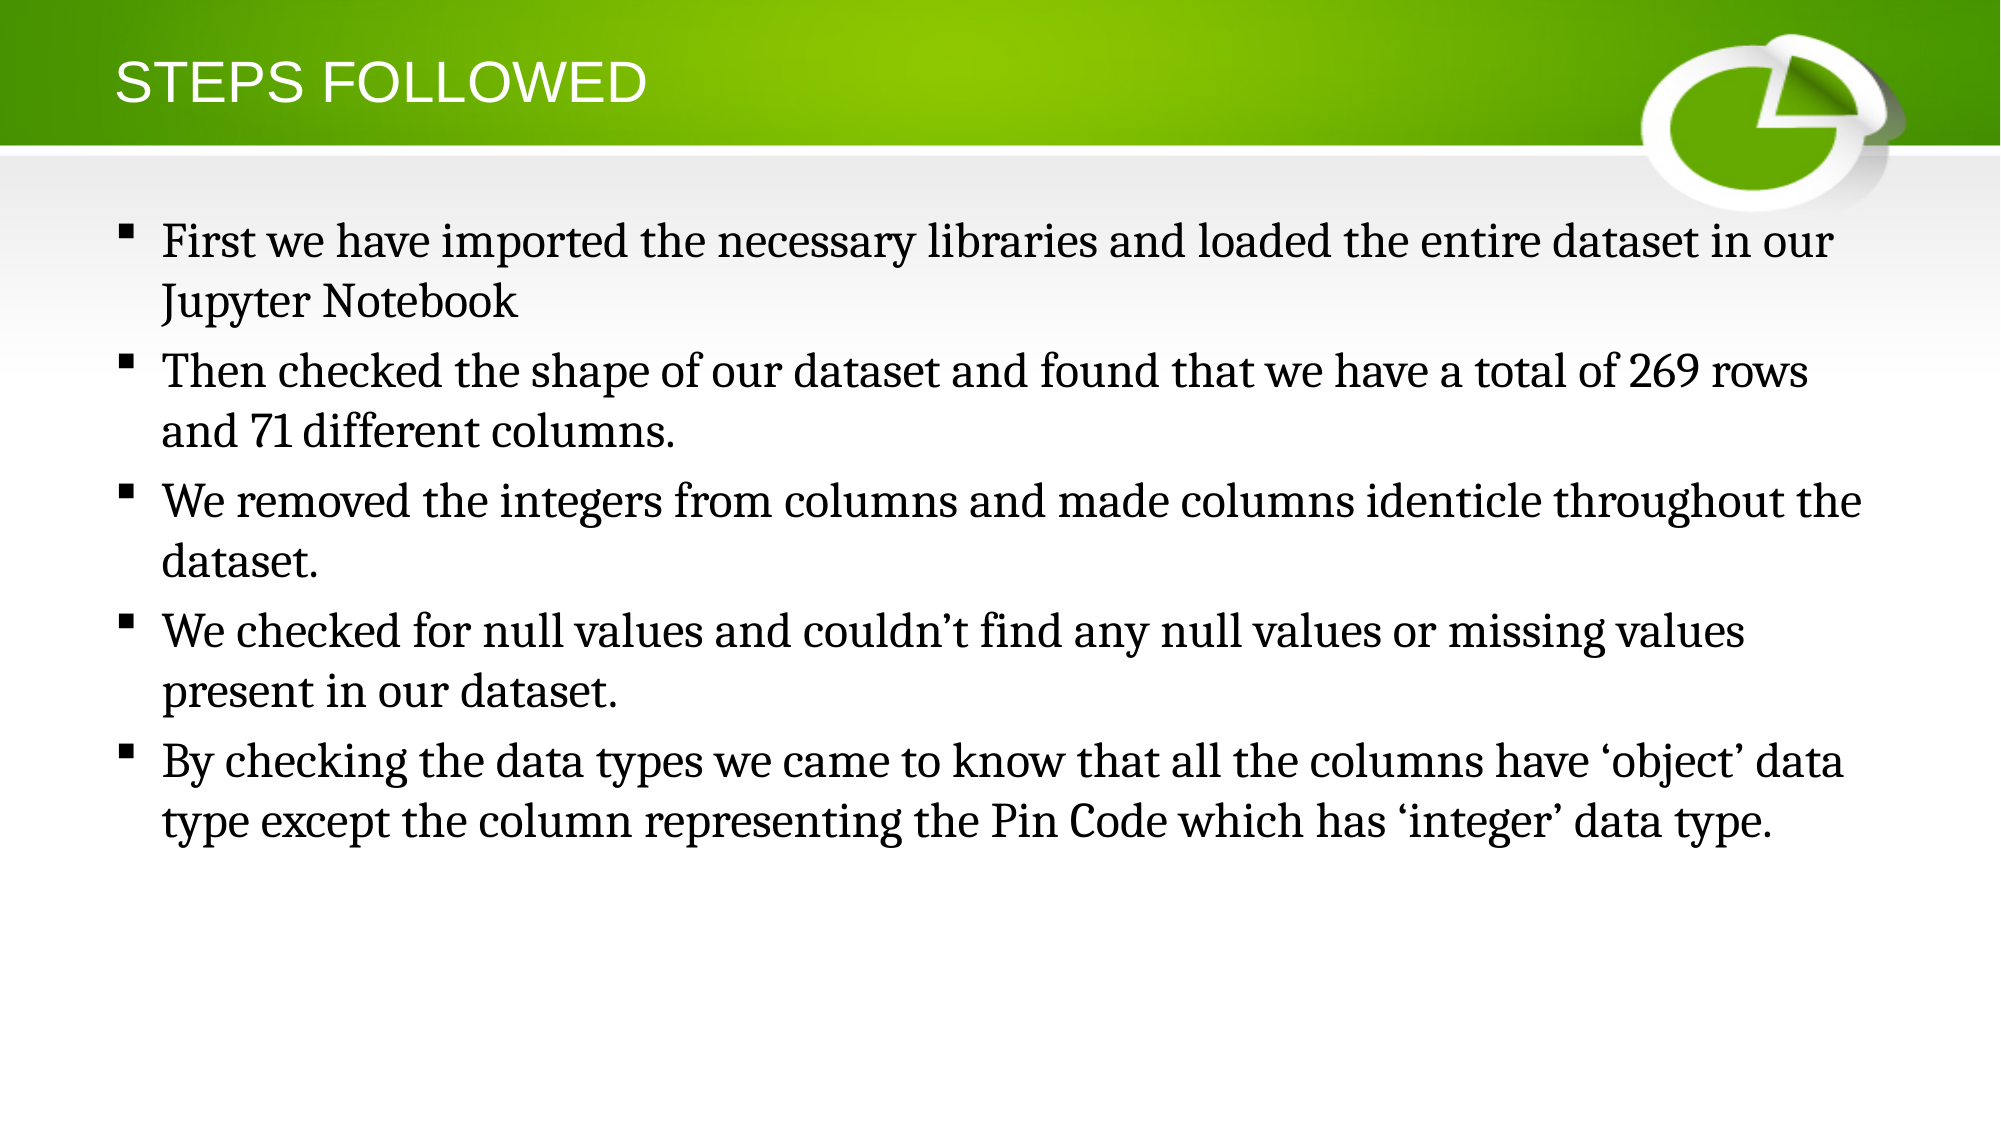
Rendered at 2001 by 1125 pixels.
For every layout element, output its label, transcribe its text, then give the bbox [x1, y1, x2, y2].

list First we have imported the necessary libraries and loaded the entire dataset in our Jupyter Notebook Then checked the shape of our dataset and found that we have a total of 269 rows and 71 different columns. We removed the integers from columns and made columns identicle throughout the dataset. We checked for null values and couldn’t find any null values or missing values present in our dataset. By checking the data types we came to know that all the columns have ‘object’ data type except the column representing the Pin Code which has ‘integer’ data type. [99, 199, 1901, 1068]
picture [0, 0, 2001, 1125]
title STEPS FOLLOWED [99, 30, 1901, 127]
